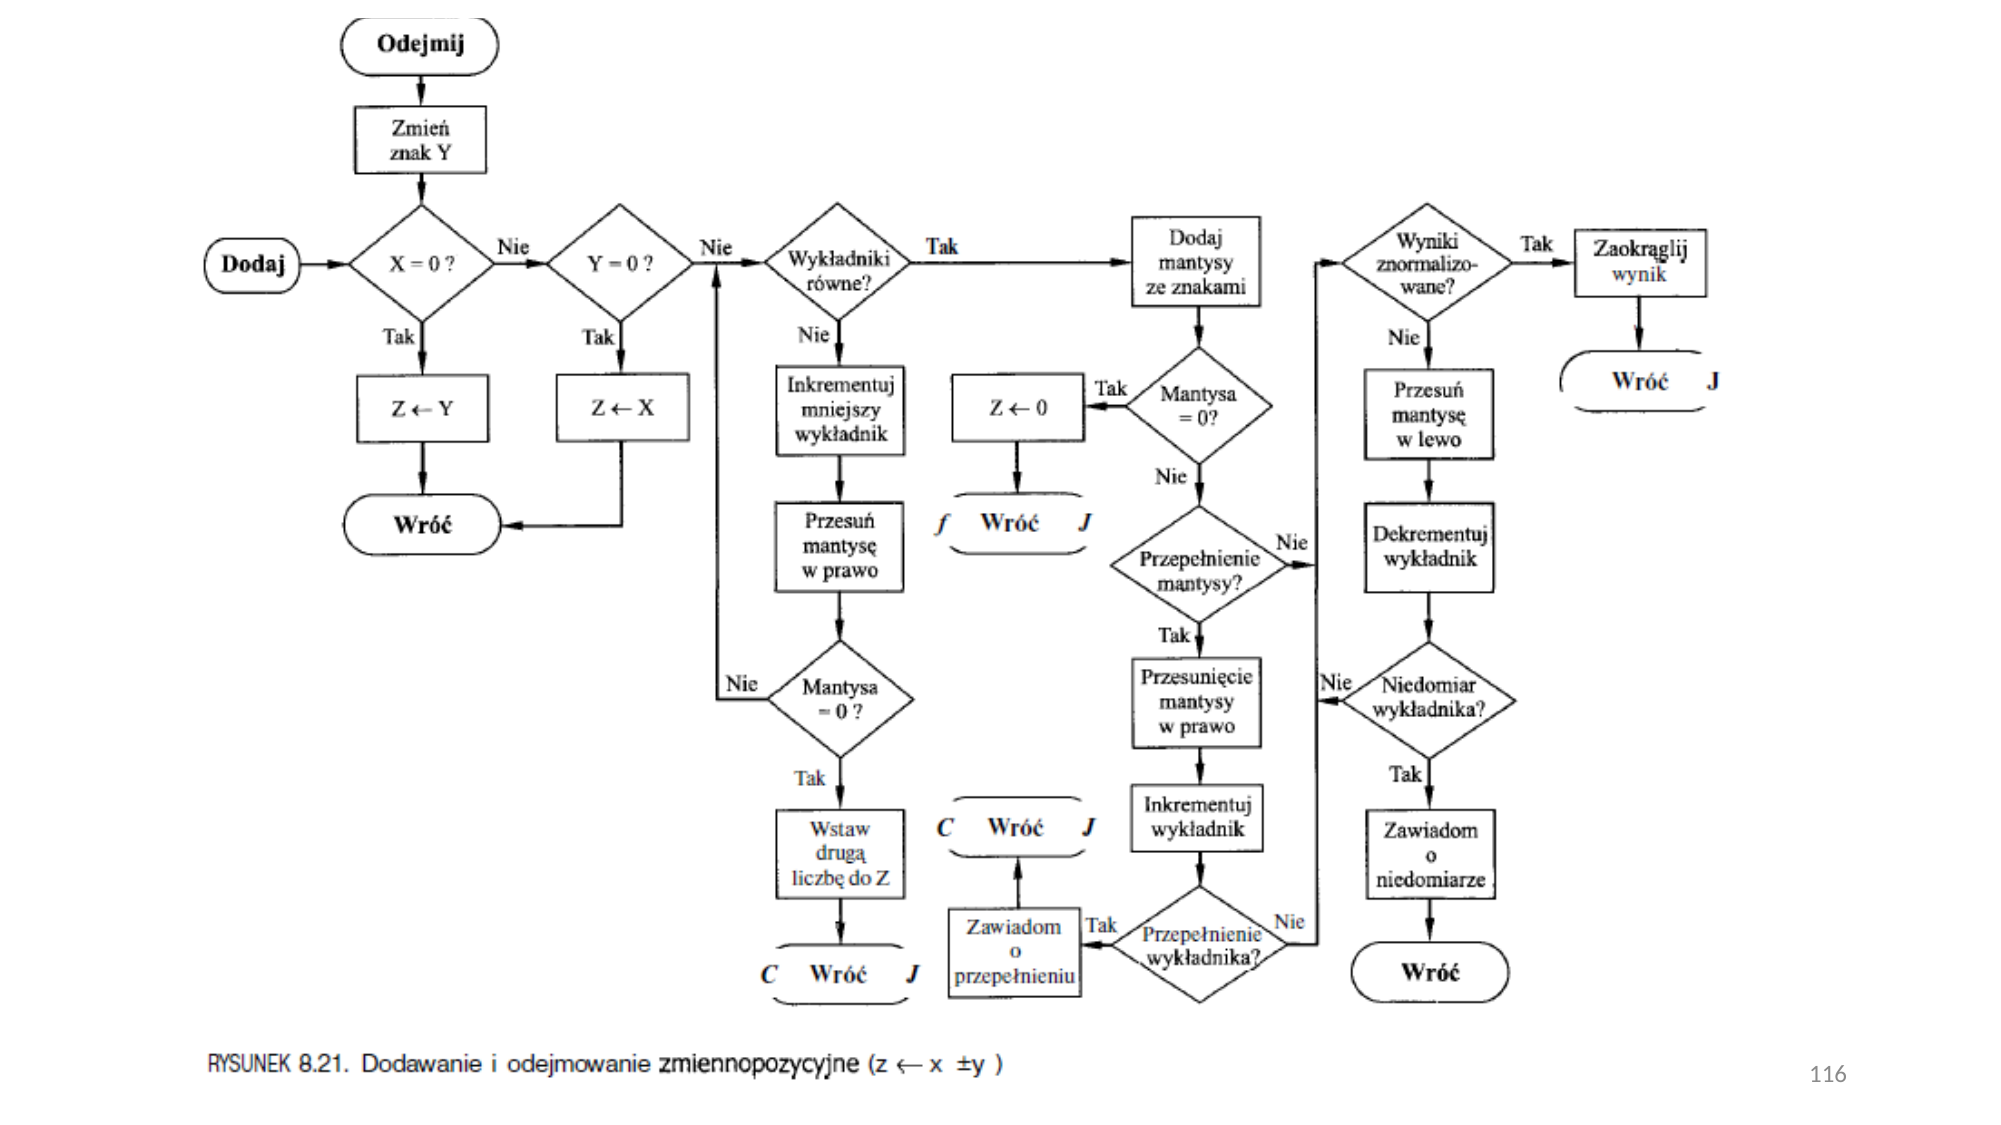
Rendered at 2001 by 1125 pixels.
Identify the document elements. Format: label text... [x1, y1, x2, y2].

slide_number 116 [1754, 1042, 1863, 1103]
picture [157, 17, 1754, 1103]
